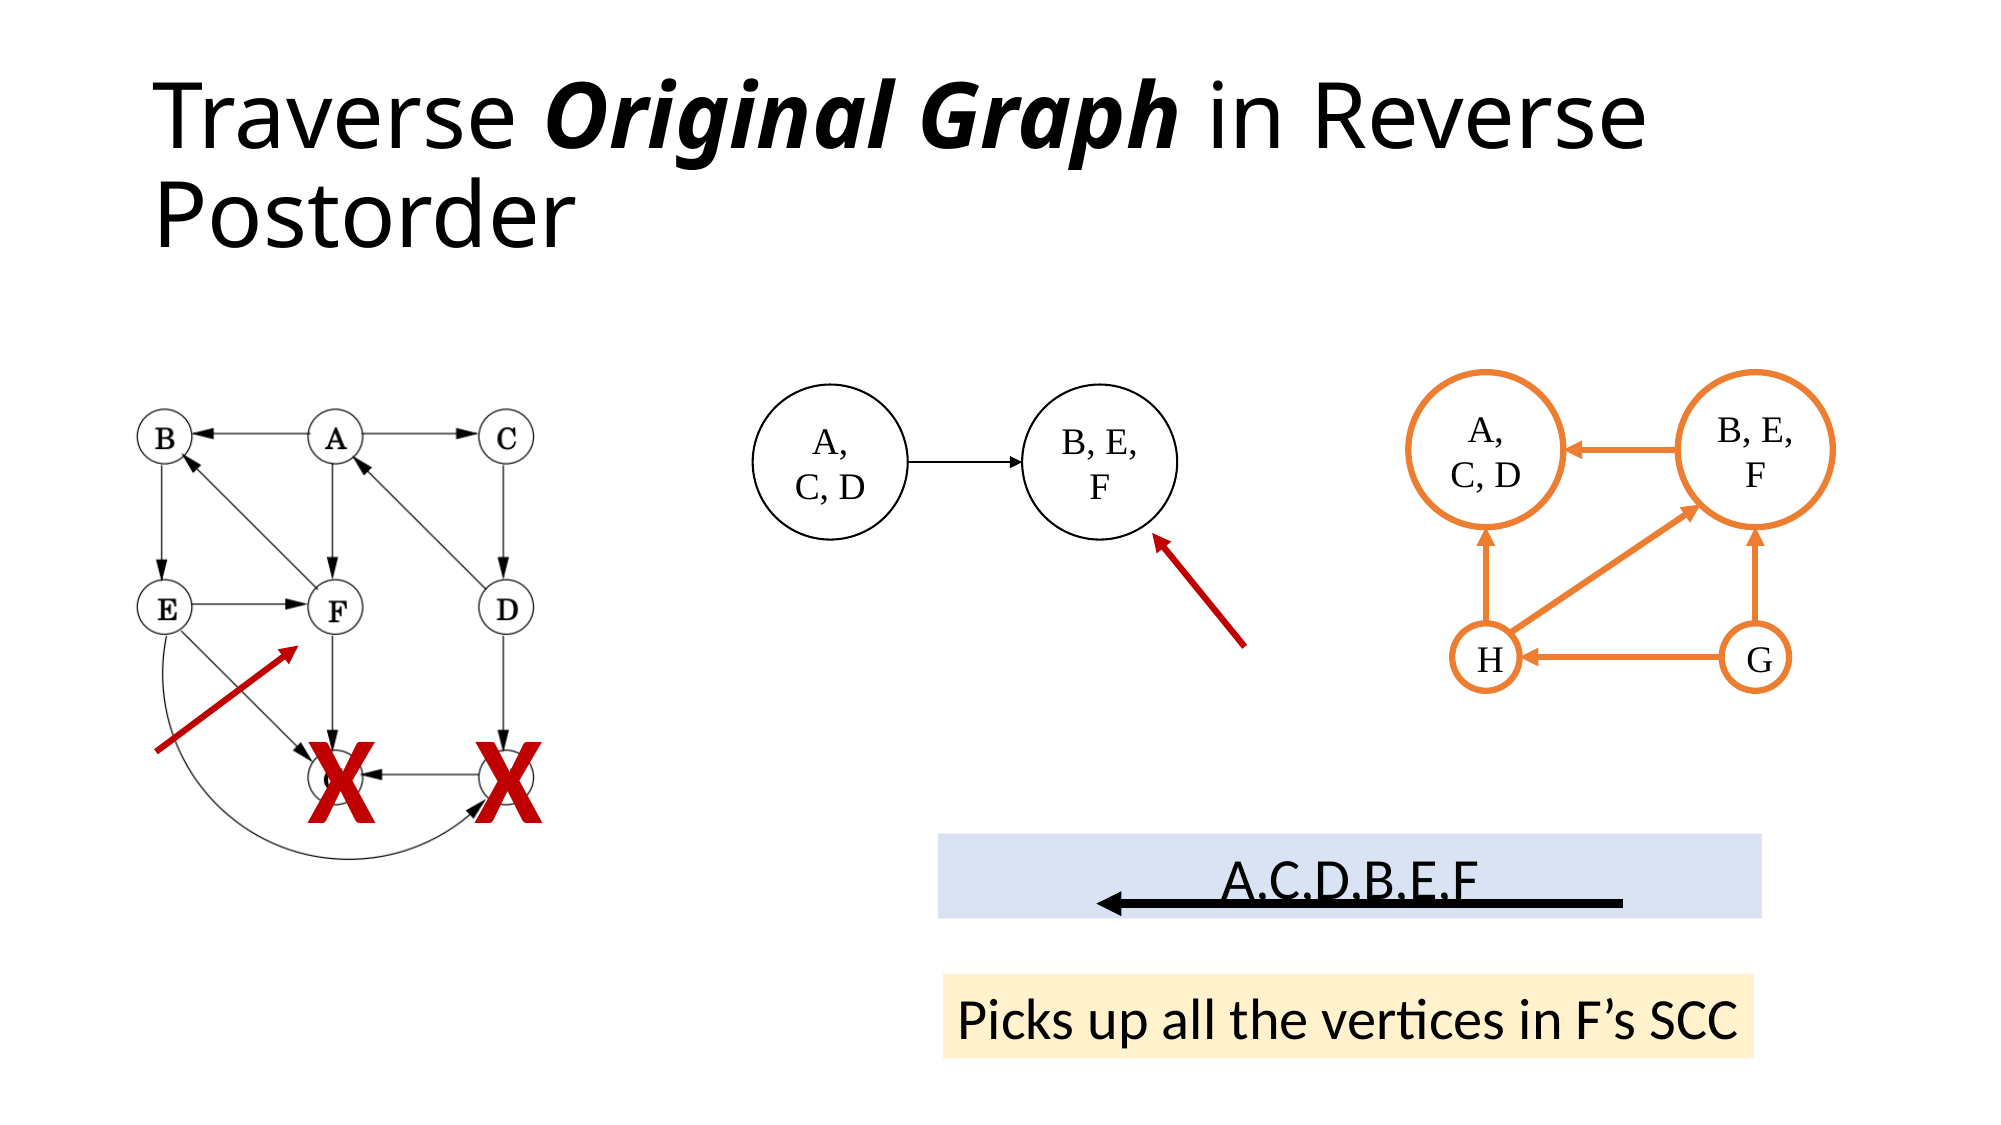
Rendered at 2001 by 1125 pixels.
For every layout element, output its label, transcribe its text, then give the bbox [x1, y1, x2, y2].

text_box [1408, 372, 1833, 691]
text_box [1152, 532, 1245, 647]
title Traverse Original Graph in Reverse Postorder [137, 59, 1863, 278]
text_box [155, 645, 299, 752]
text_box Picks up all the vertices in F’s SCC [943, 973, 1754, 1059]
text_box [752, 384, 1178, 540]
picture [94, 372, 629, 883]
text_box A,C,D,B,E,F [937, 833, 1762, 919]
